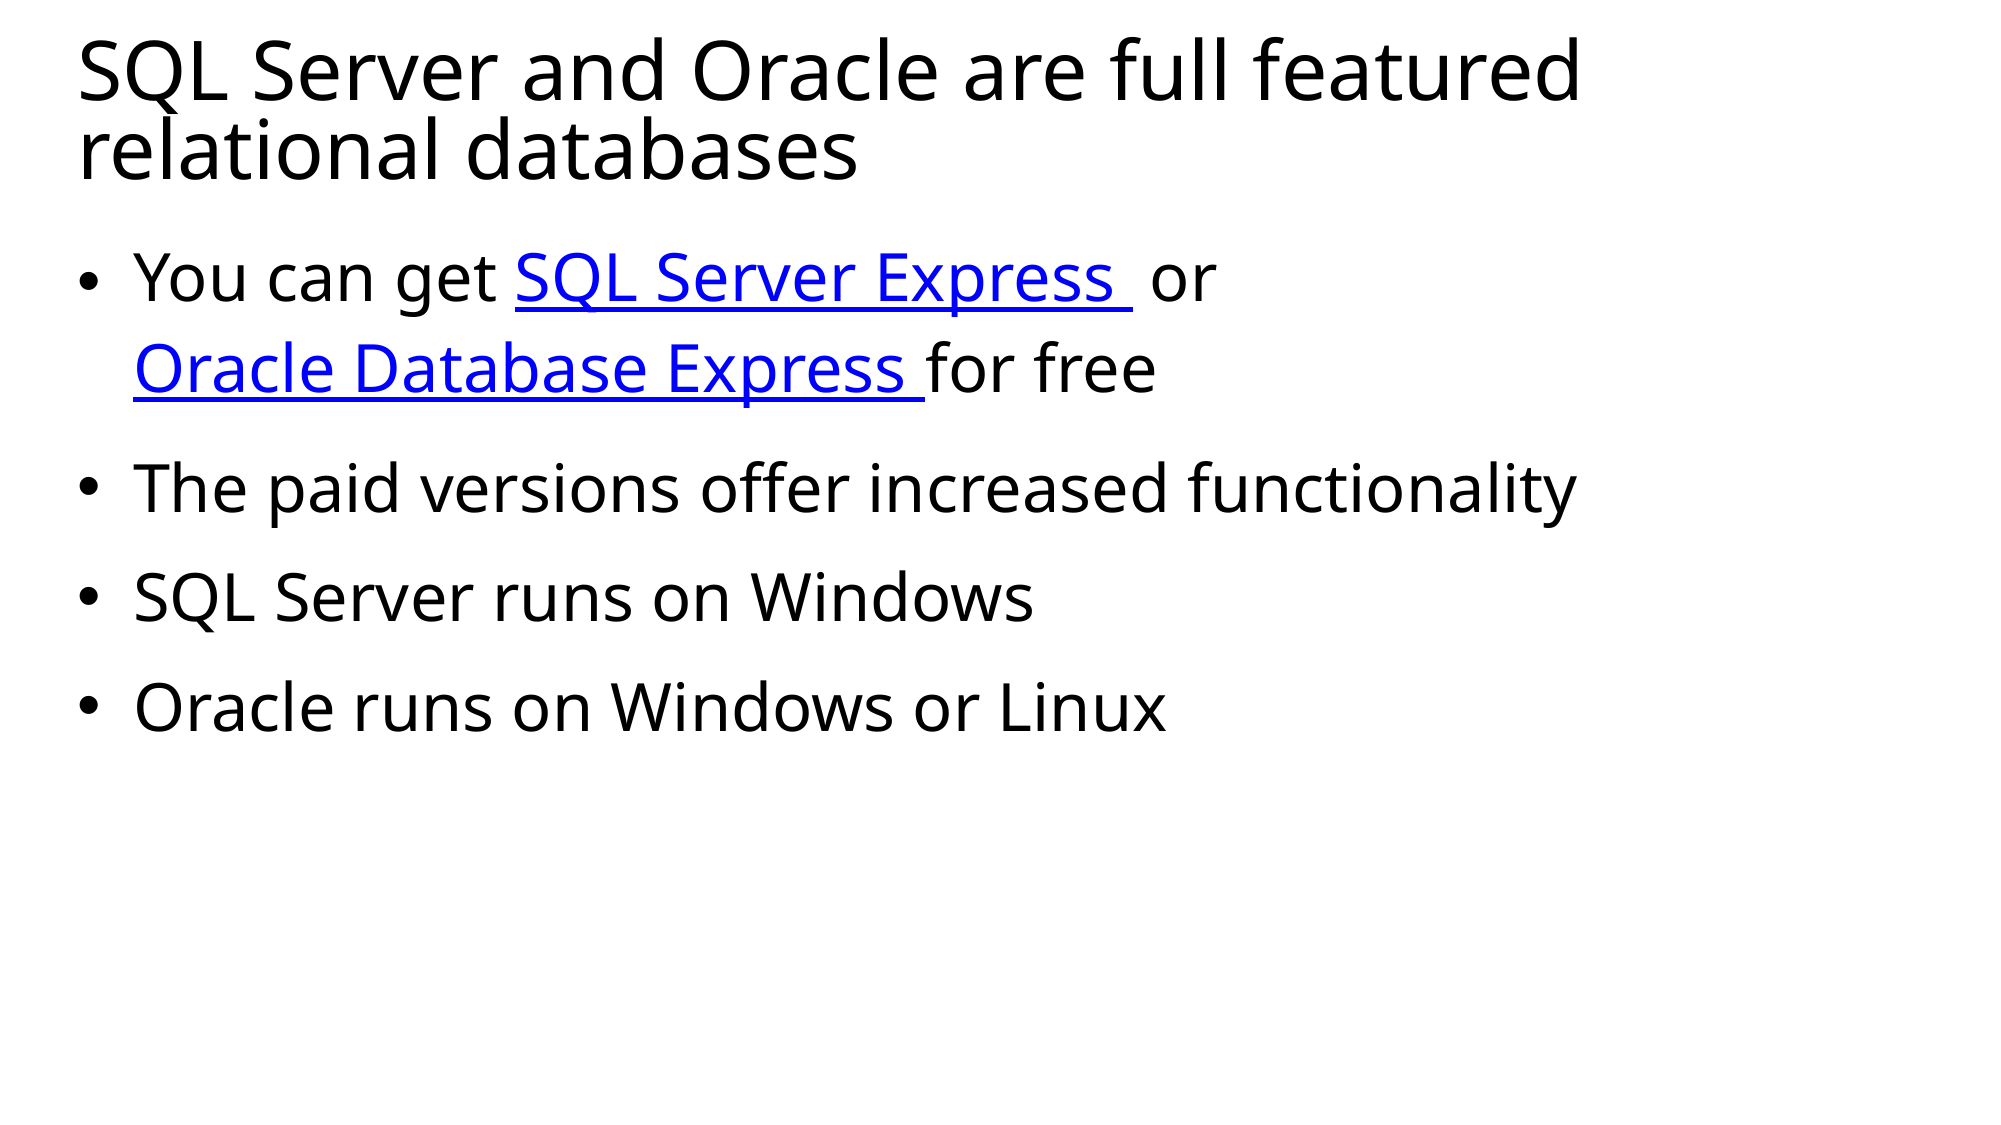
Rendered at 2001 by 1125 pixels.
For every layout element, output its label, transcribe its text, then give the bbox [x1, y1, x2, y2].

list You can get SQL Server Express or Oracle Database Express for free The paid versions offer increased functionality SQL Server runs on Windows Oracle runs on Windows or Linux [62, 227, 1953, 1096]
title SQL Server and Oracle are full featured relational databases [62, 29, 1953, 205]
